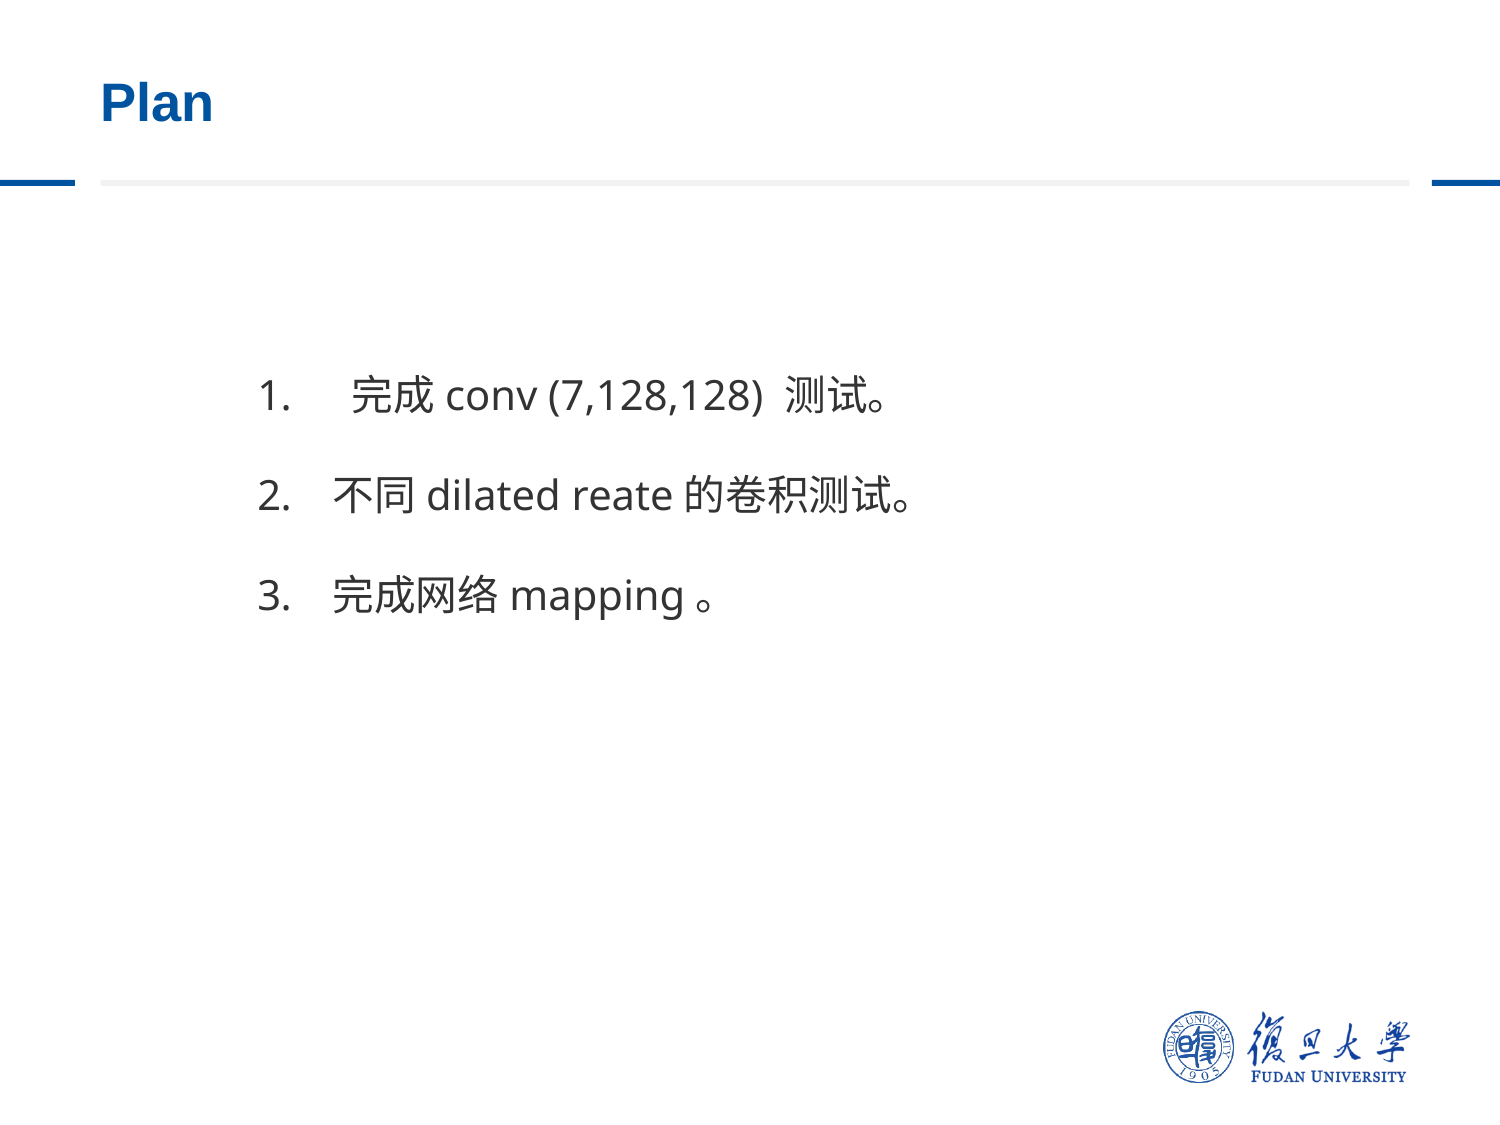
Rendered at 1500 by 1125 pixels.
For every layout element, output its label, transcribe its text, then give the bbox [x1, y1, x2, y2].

picture [1163, 1011, 1234, 1083]
title Plan [100, 30, 1410, 169]
text_box 完成conv (7,128,128) 测试。 不同dilated reate的卷积测试。 完成网络mapping。 [242, 361, 949, 627]
picture [1247, 1011, 1410, 1083]
